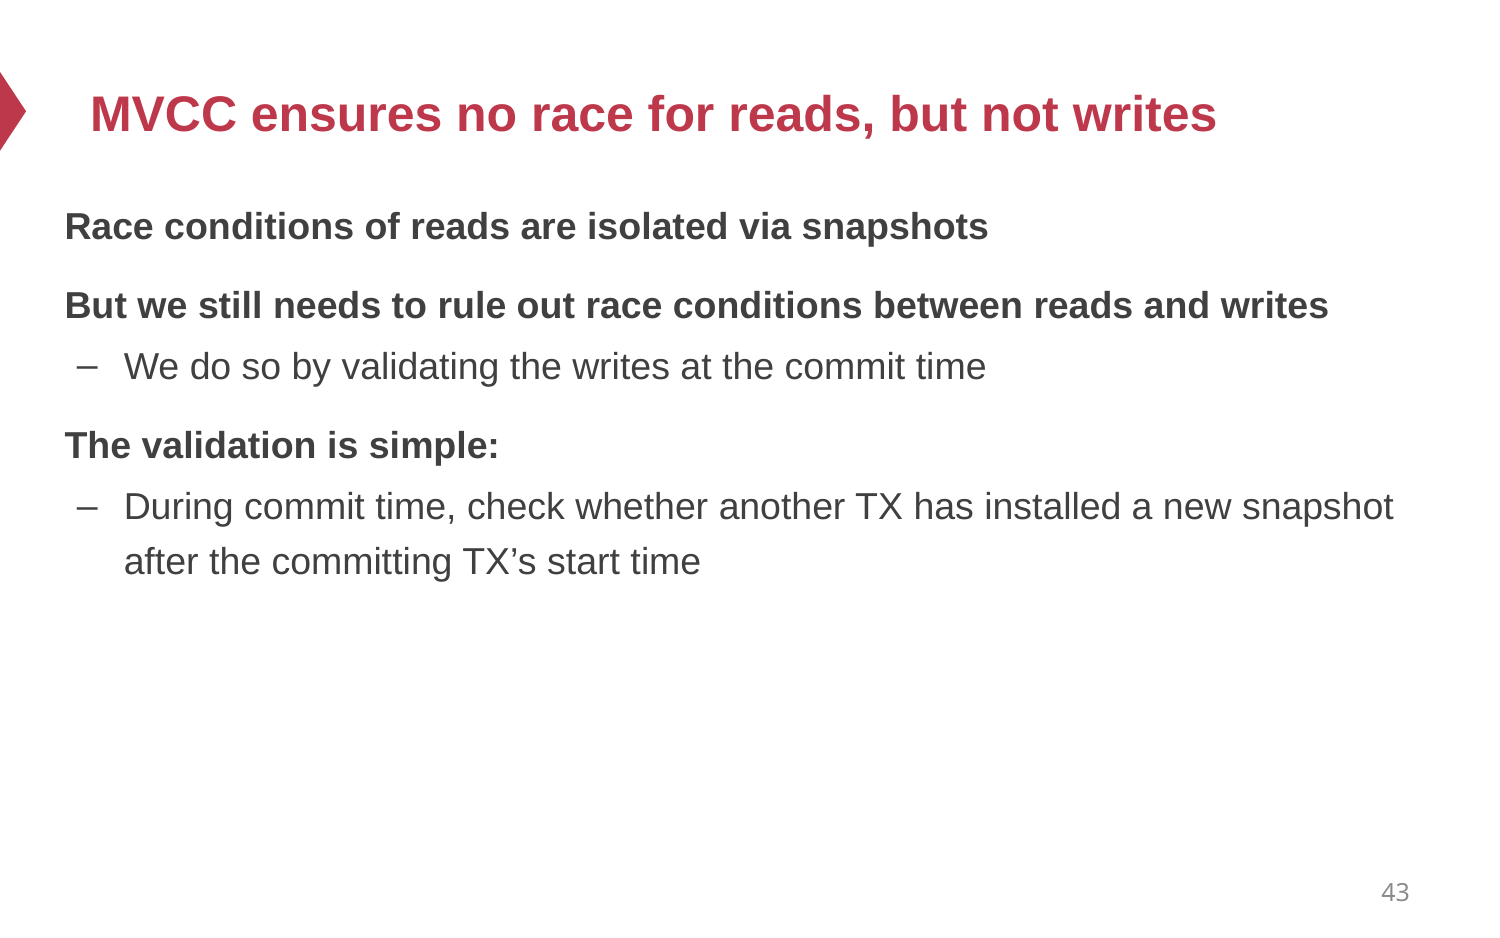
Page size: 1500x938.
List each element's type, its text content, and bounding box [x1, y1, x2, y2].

slide_number 43 [1074, 868, 1425, 919]
list Race conditions of reads are isolated via snapshots But we still needs to rule out race conditions between reads and writes We do so by validating the writes at the commit time The validation is simple: During commit time, check whether another TX has installed a new snapshot after the committing TX’s start time [49, 185, 1471, 804]
title MVCC ensures no race for reads, but not writes [75, 37, 1425, 185]
